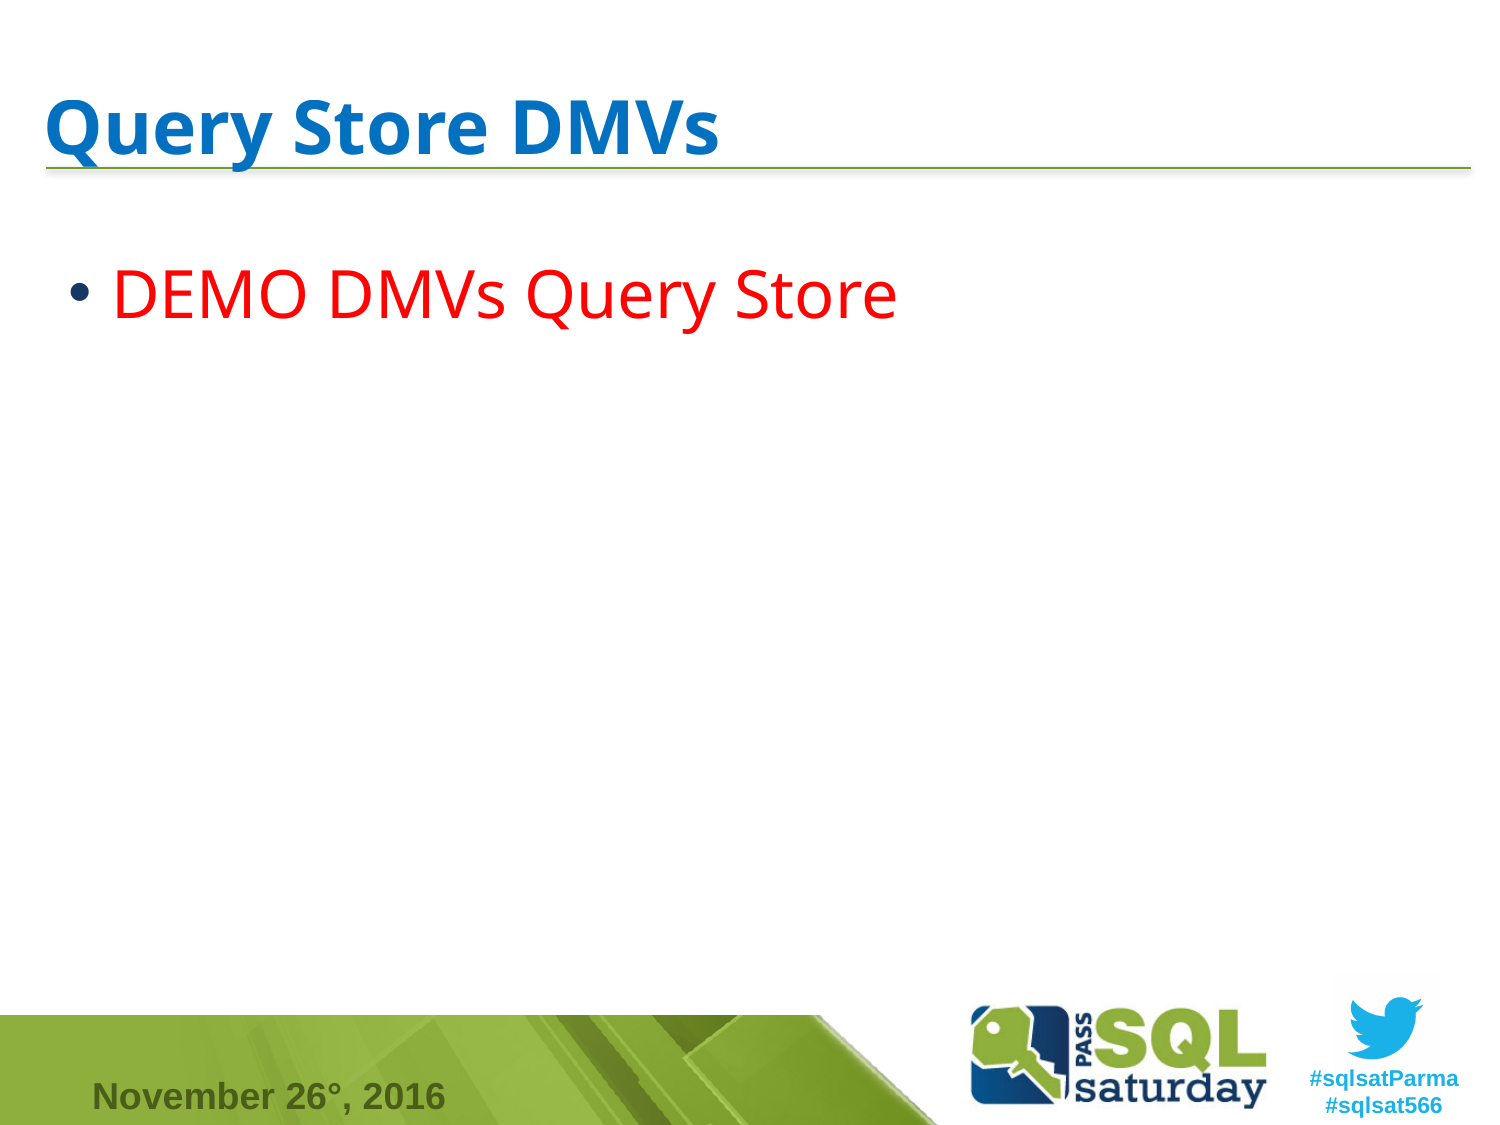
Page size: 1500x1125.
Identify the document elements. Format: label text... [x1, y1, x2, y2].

picture [0, 977, 1282, 1125]
list DEMO DMVs Query Store [53, 244, 1474, 492]
title Query Store DMVs [28, 25, 1472, 224]
picture [1332, 974, 1439, 1082]
